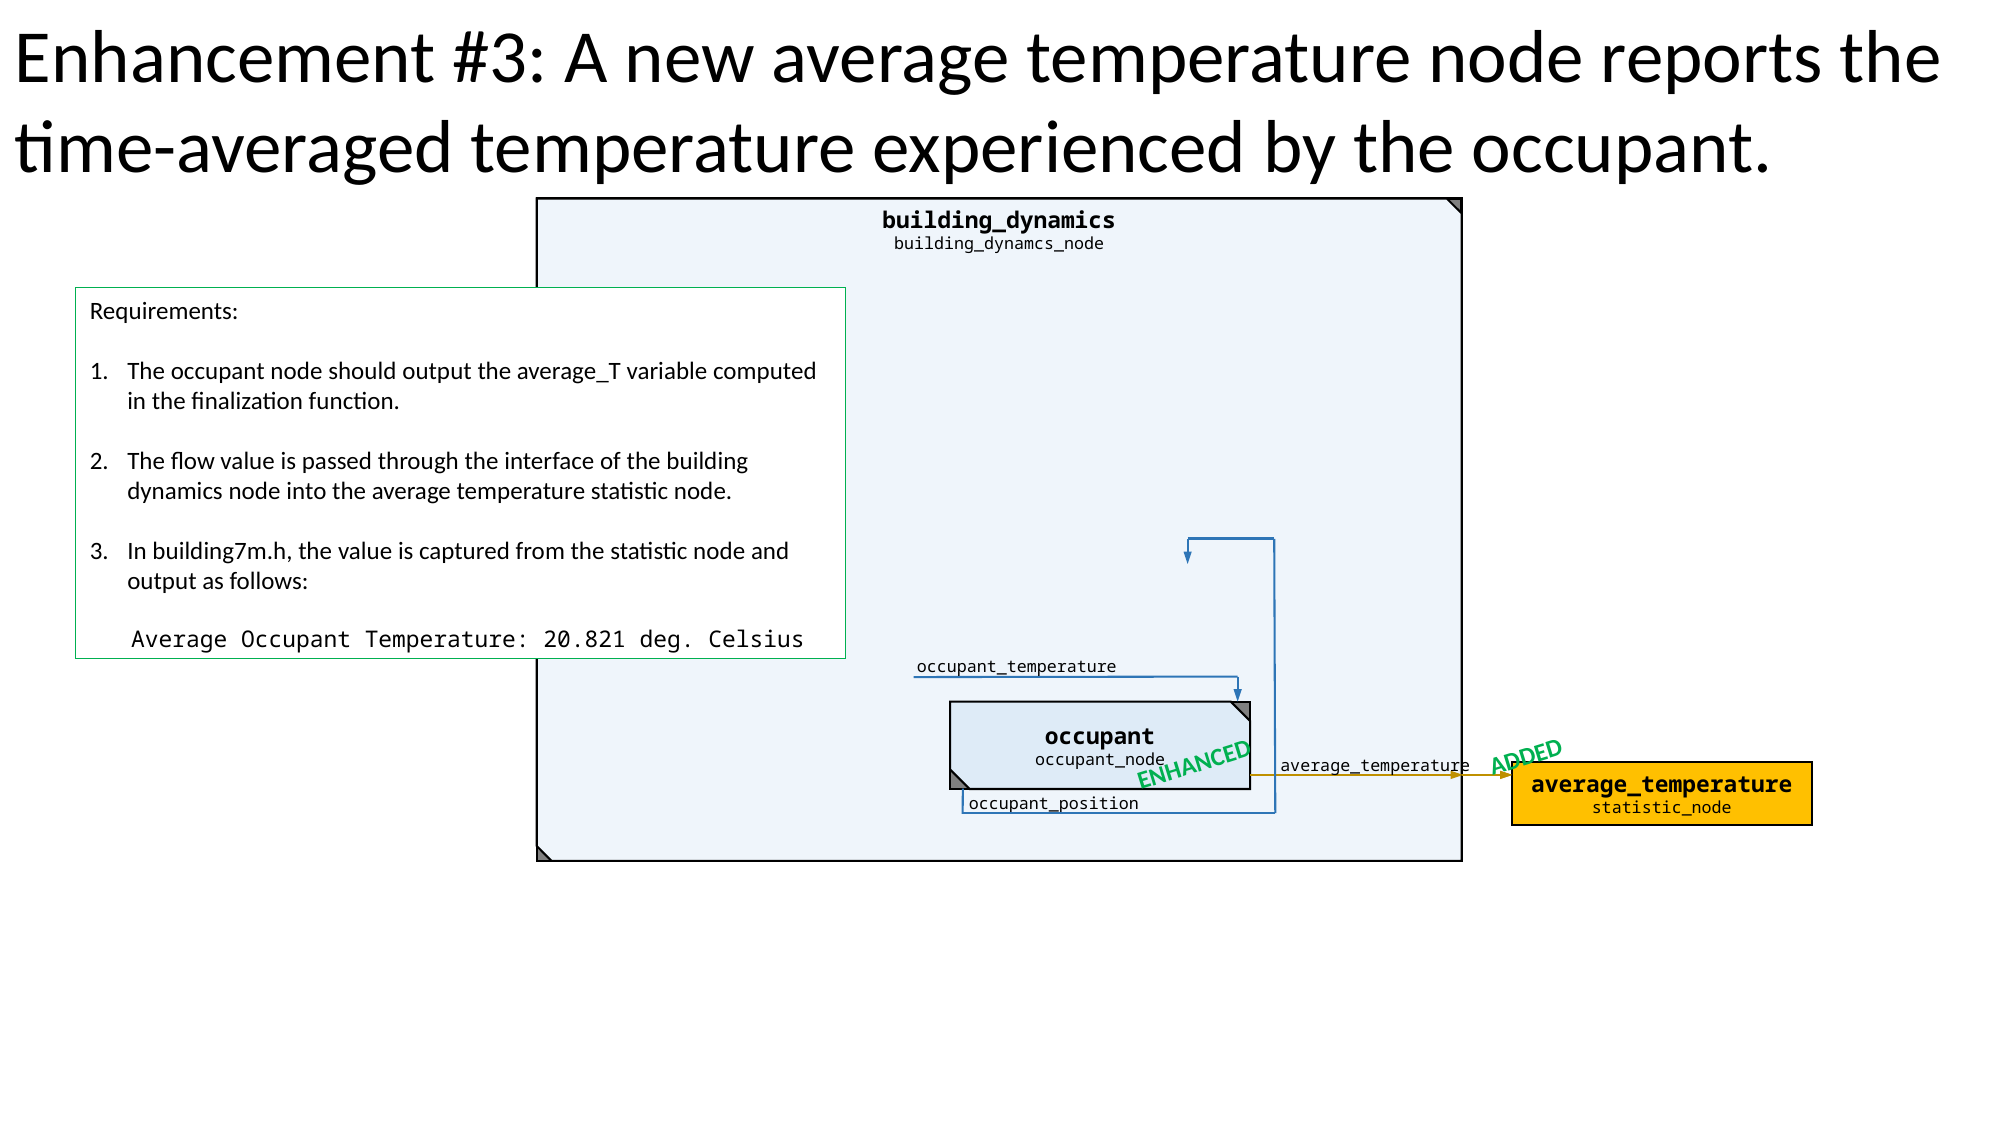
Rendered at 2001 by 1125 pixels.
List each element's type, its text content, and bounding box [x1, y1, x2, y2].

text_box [536, 198, 1462, 861]
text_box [950, 701, 1251, 789]
text_box Requirements: The occupant node should output the average_T variable computed in the finalization function. The flow value is passed through the interface of the building dynamics node into the average temperature statistic node. In building7m.h, the value is captured from the statistic node and output as follows: Average Occupant Temperature: 20.821 deg. Celsius [75, 287, 536, 659]
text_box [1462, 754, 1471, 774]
text_box average_temperature statistic_node [1511, 761, 1813, 826]
text_box ADDED [1469, 718, 1583, 792]
text_box Enhancement #3: A new average temperature node reports the time-averaged temperature experienced by the occupant. [0, 0, 2000, 195]
